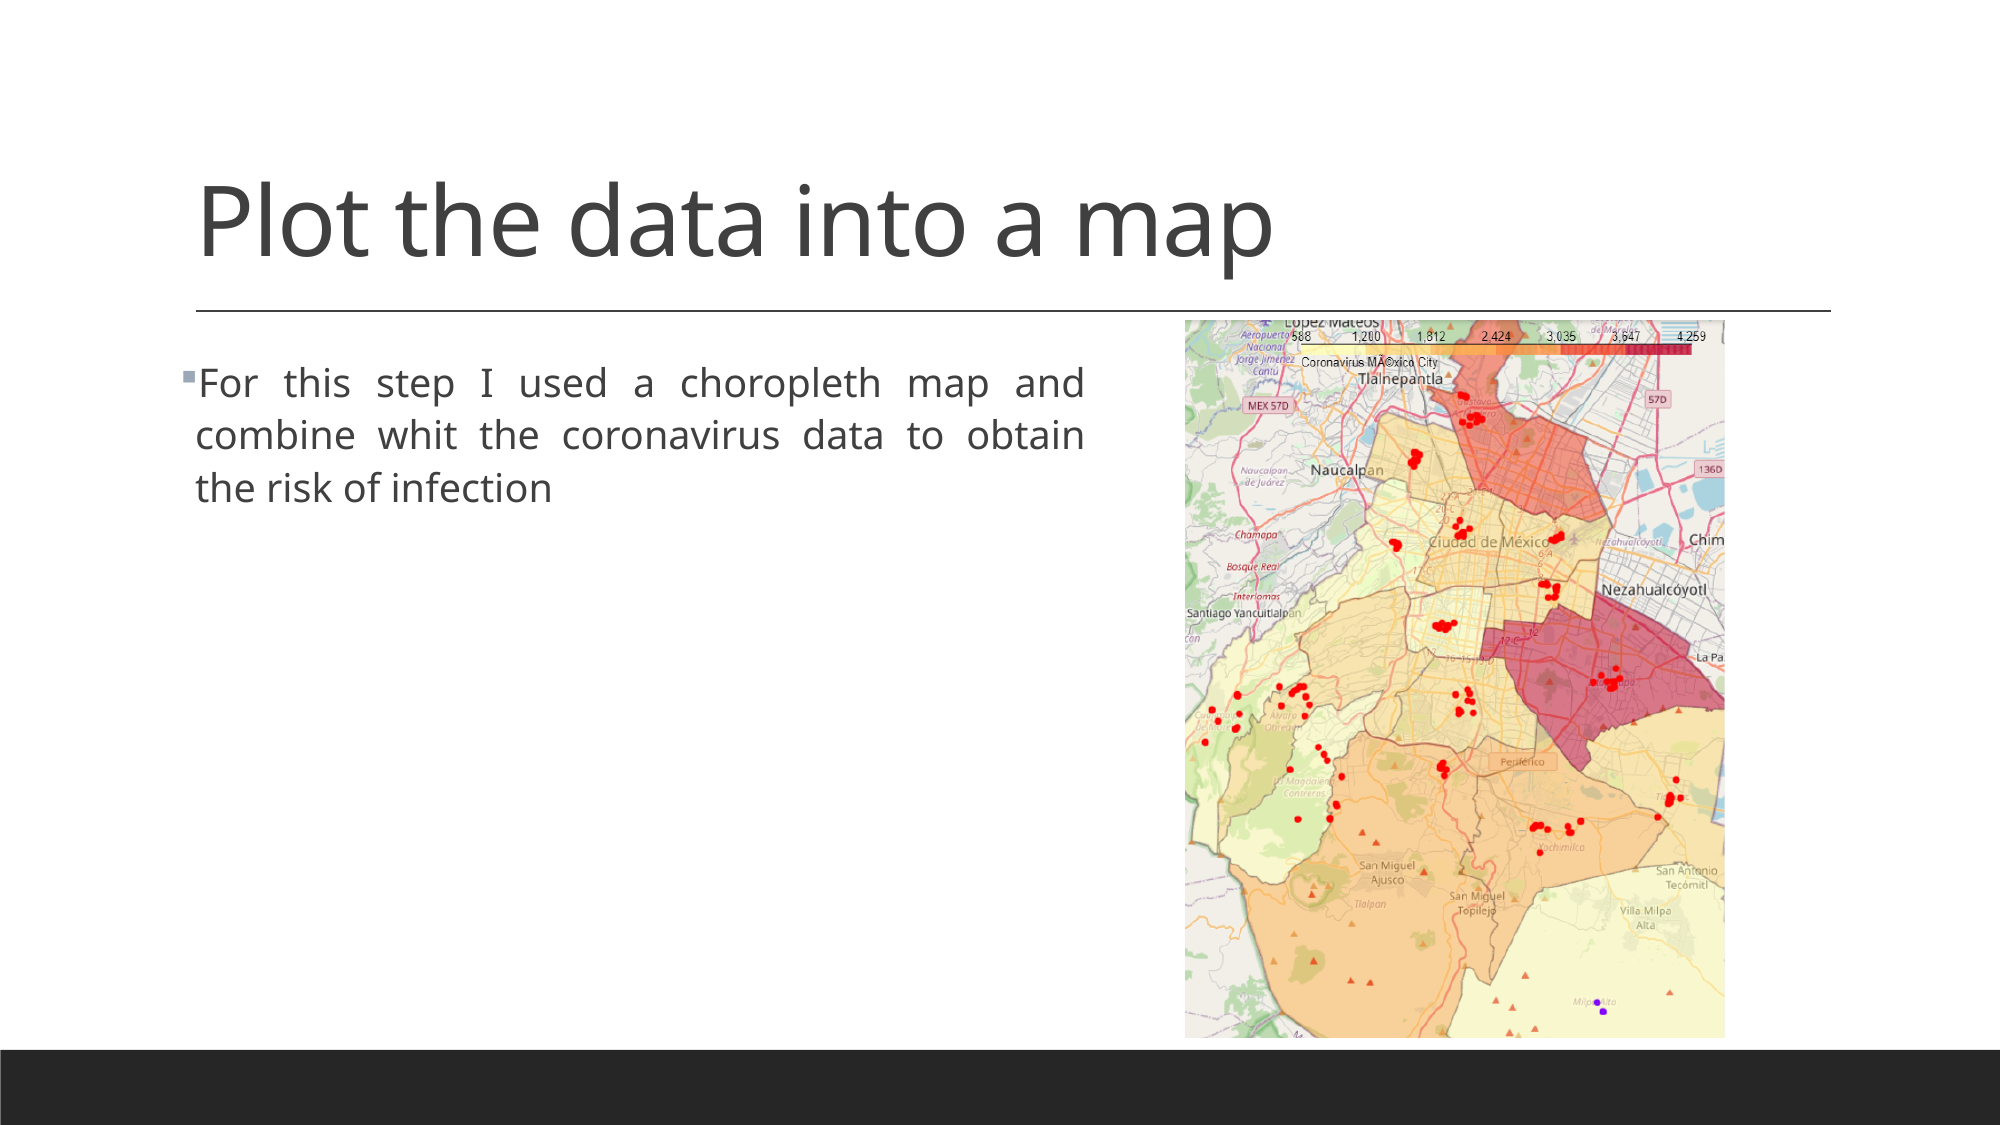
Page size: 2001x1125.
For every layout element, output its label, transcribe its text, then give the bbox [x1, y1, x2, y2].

picture [1185, 320, 1726, 1038]
list For this step I used a choropleth map and combine whit the coronavirus data to obtain the risk of infection [180, 345, 1087, 963]
title Plot the data into a map [180, 47, 1830, 285]
